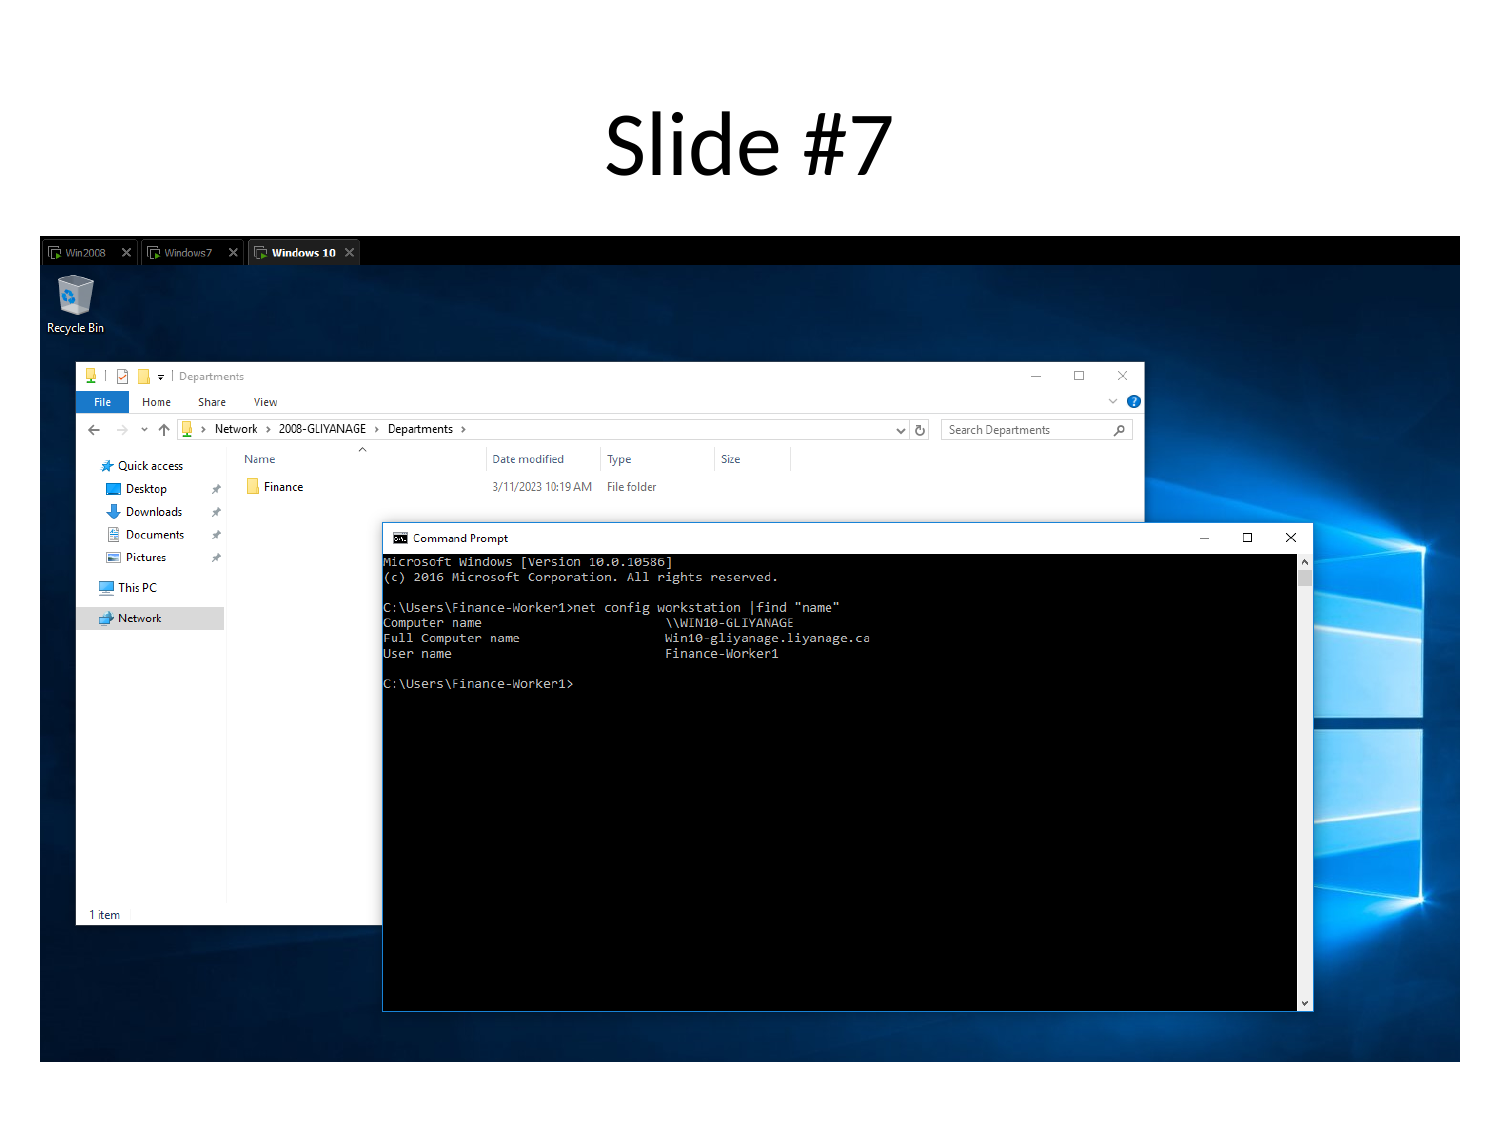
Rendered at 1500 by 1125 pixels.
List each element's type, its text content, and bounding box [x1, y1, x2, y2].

title Slide #7 [75, 45, 1425, 233]
picture [39, 236, 1461, 1062]
